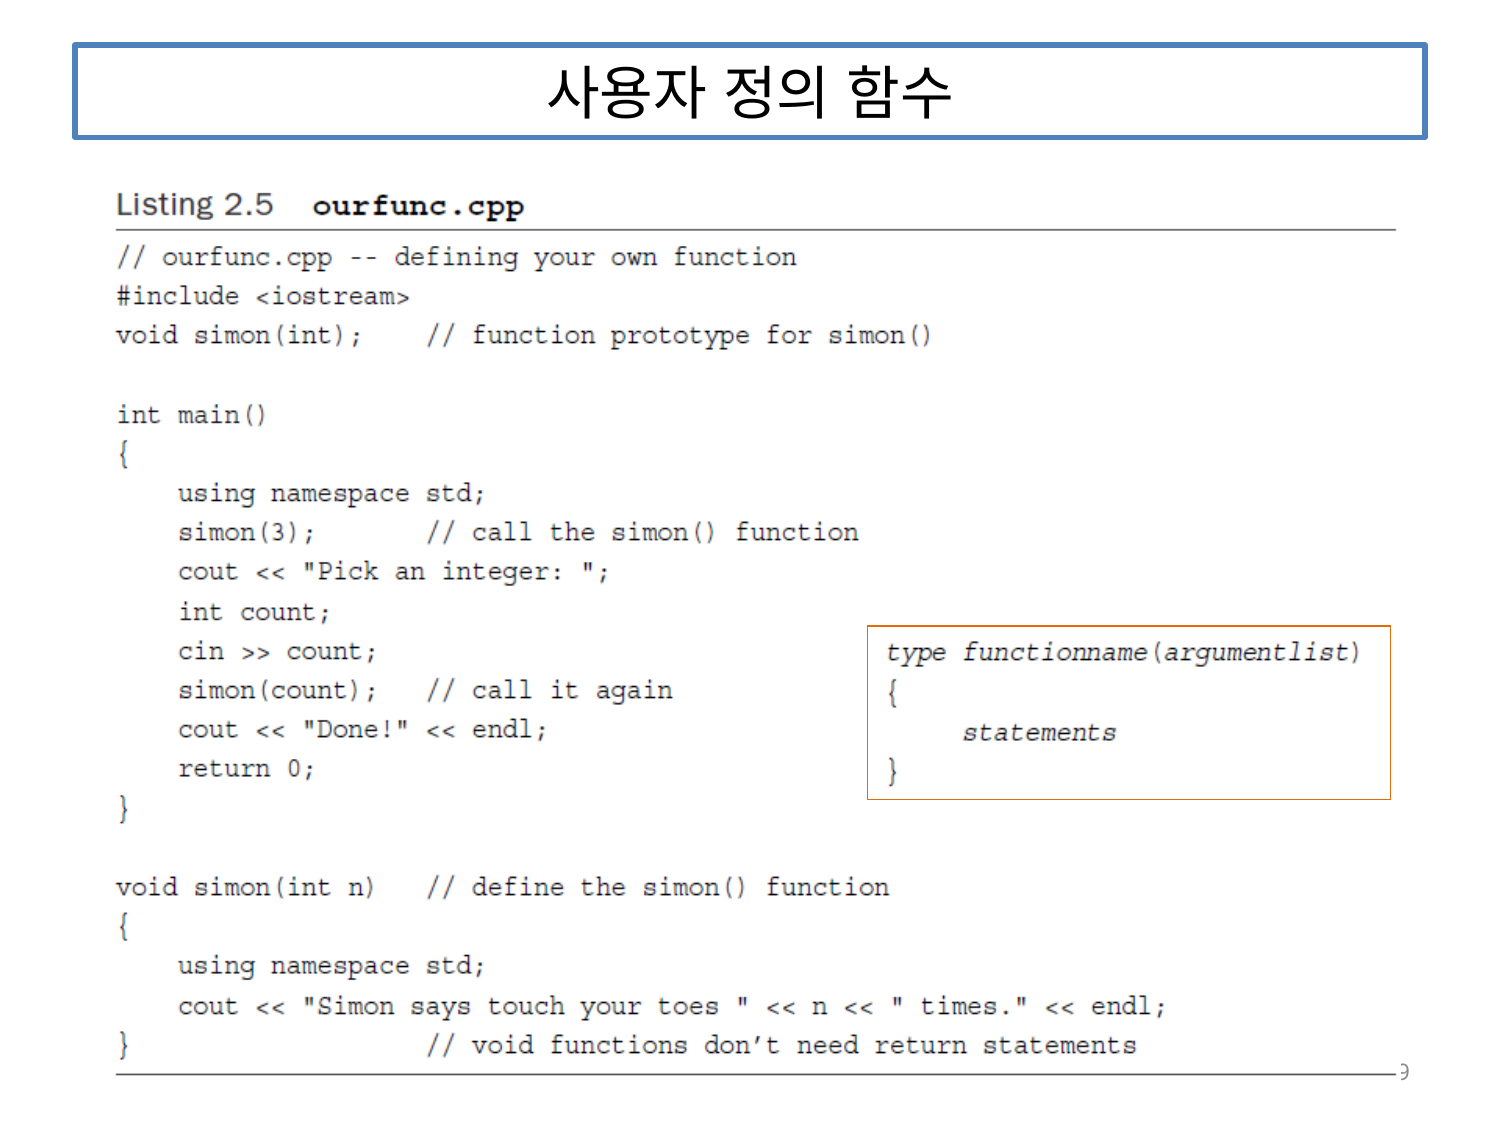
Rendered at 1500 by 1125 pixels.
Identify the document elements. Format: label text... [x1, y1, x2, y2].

title 사용자 정의 함수 [72, 42, 1428, 140]
slide_number 9 [1074, 1042, 1425, 1103]
picture [98, 184, 1401, 1088]
